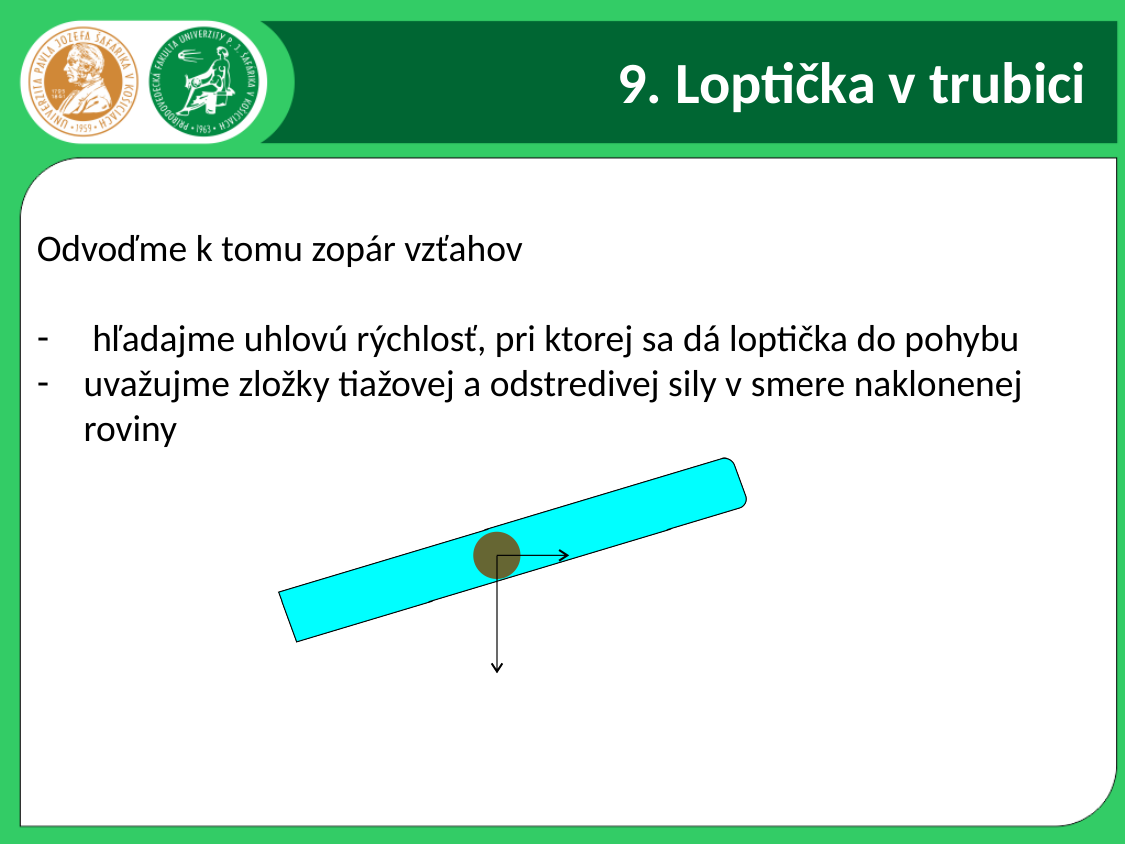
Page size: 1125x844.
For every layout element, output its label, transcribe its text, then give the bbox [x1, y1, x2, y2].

list Odvoďme k tomu zopár vzťahov hľadajme uhlovú rýchlosť, pri ktorej sa dá loptička do pohybu uvažujme zložky tiažovej a odstredivej sily v smere naklonenej roviny [21, 171, 1115, 801]
title 9. Loptička v trubici [297, 27, 1115, 143]
picture [0, 0, 1125, 844]
